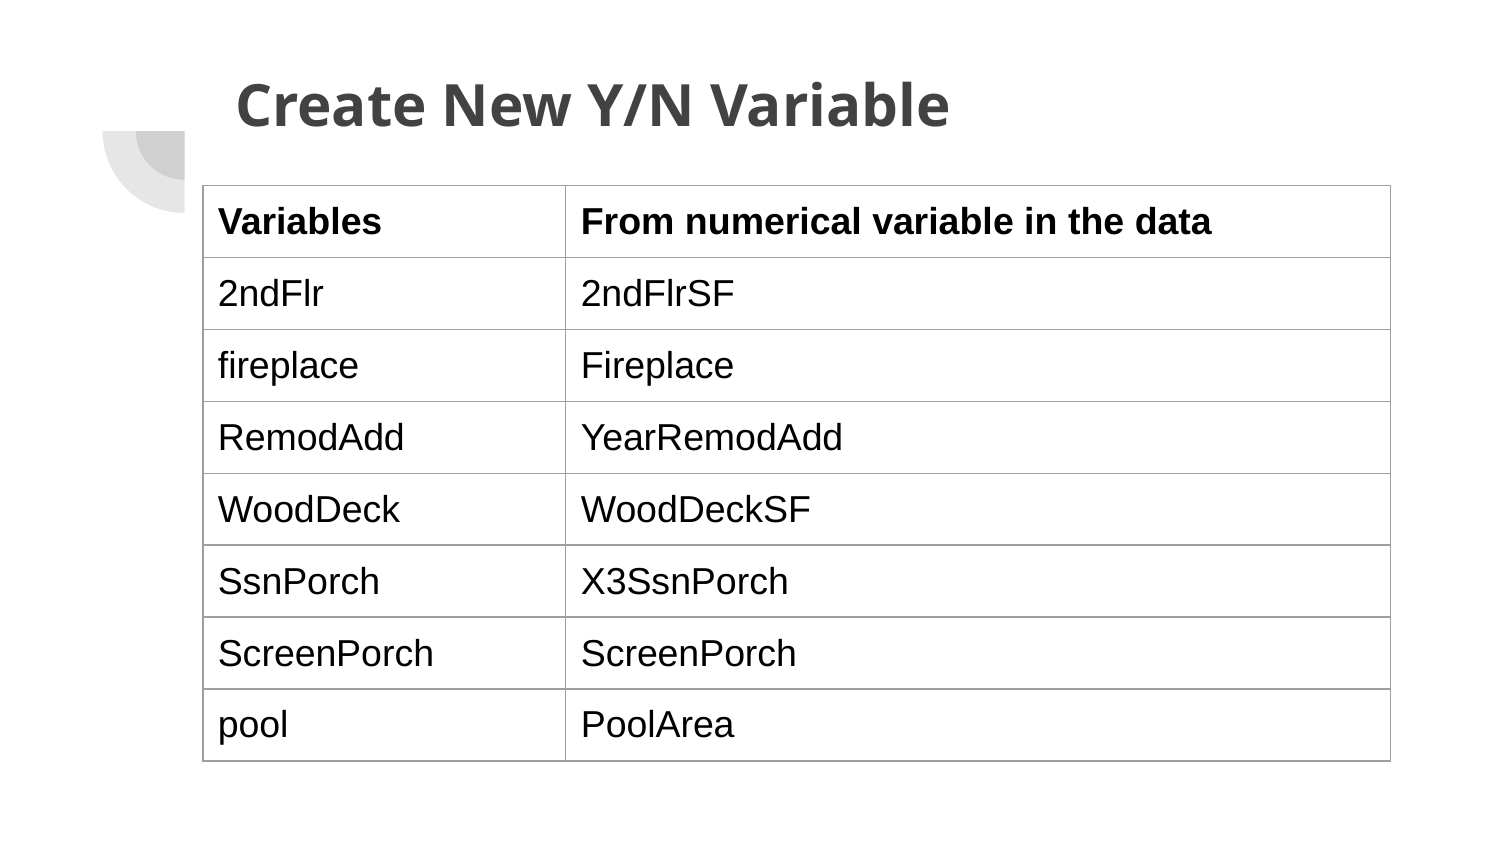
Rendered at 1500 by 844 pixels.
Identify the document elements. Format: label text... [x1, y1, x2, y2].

table_cell RemodAdd [204, 402, 565, 473]
table_cell ScreenPorch [204, 618, 565, 688]
table_cell X3SsnPorch [566, 546, 1390, 616]
table_cell WoodDeckSF [566, 474, 1390, 544]
table_cell 2ndFlr [204, 258, 565, 329]
table_cell fireplace [204, 330, 565, 401]
table_cell WoodDeck [204, 474, 565, 544]
title Create New Y/N Variable [220, 52, 1374, 185]
table_cell Fireplace [566, 330, 1390, 401]
table_cell YearRemodAdd [566, 402, 1390, 473]
table_header Variables [204, 186, 565, 257]
table_cell ScreenPorch [566, 618, 1390, 688]
table_cell 2ndFlrSF [566, 258, 1390, 329]
table_cell pool [204, 690, 565, 760]
table_cell PoolArea [566, 690, 1390, 760]
table_cell SsnPorch [204, 546, 565, 616]
table_header From numerical variable in the data [566, 186, 1390, 257]
